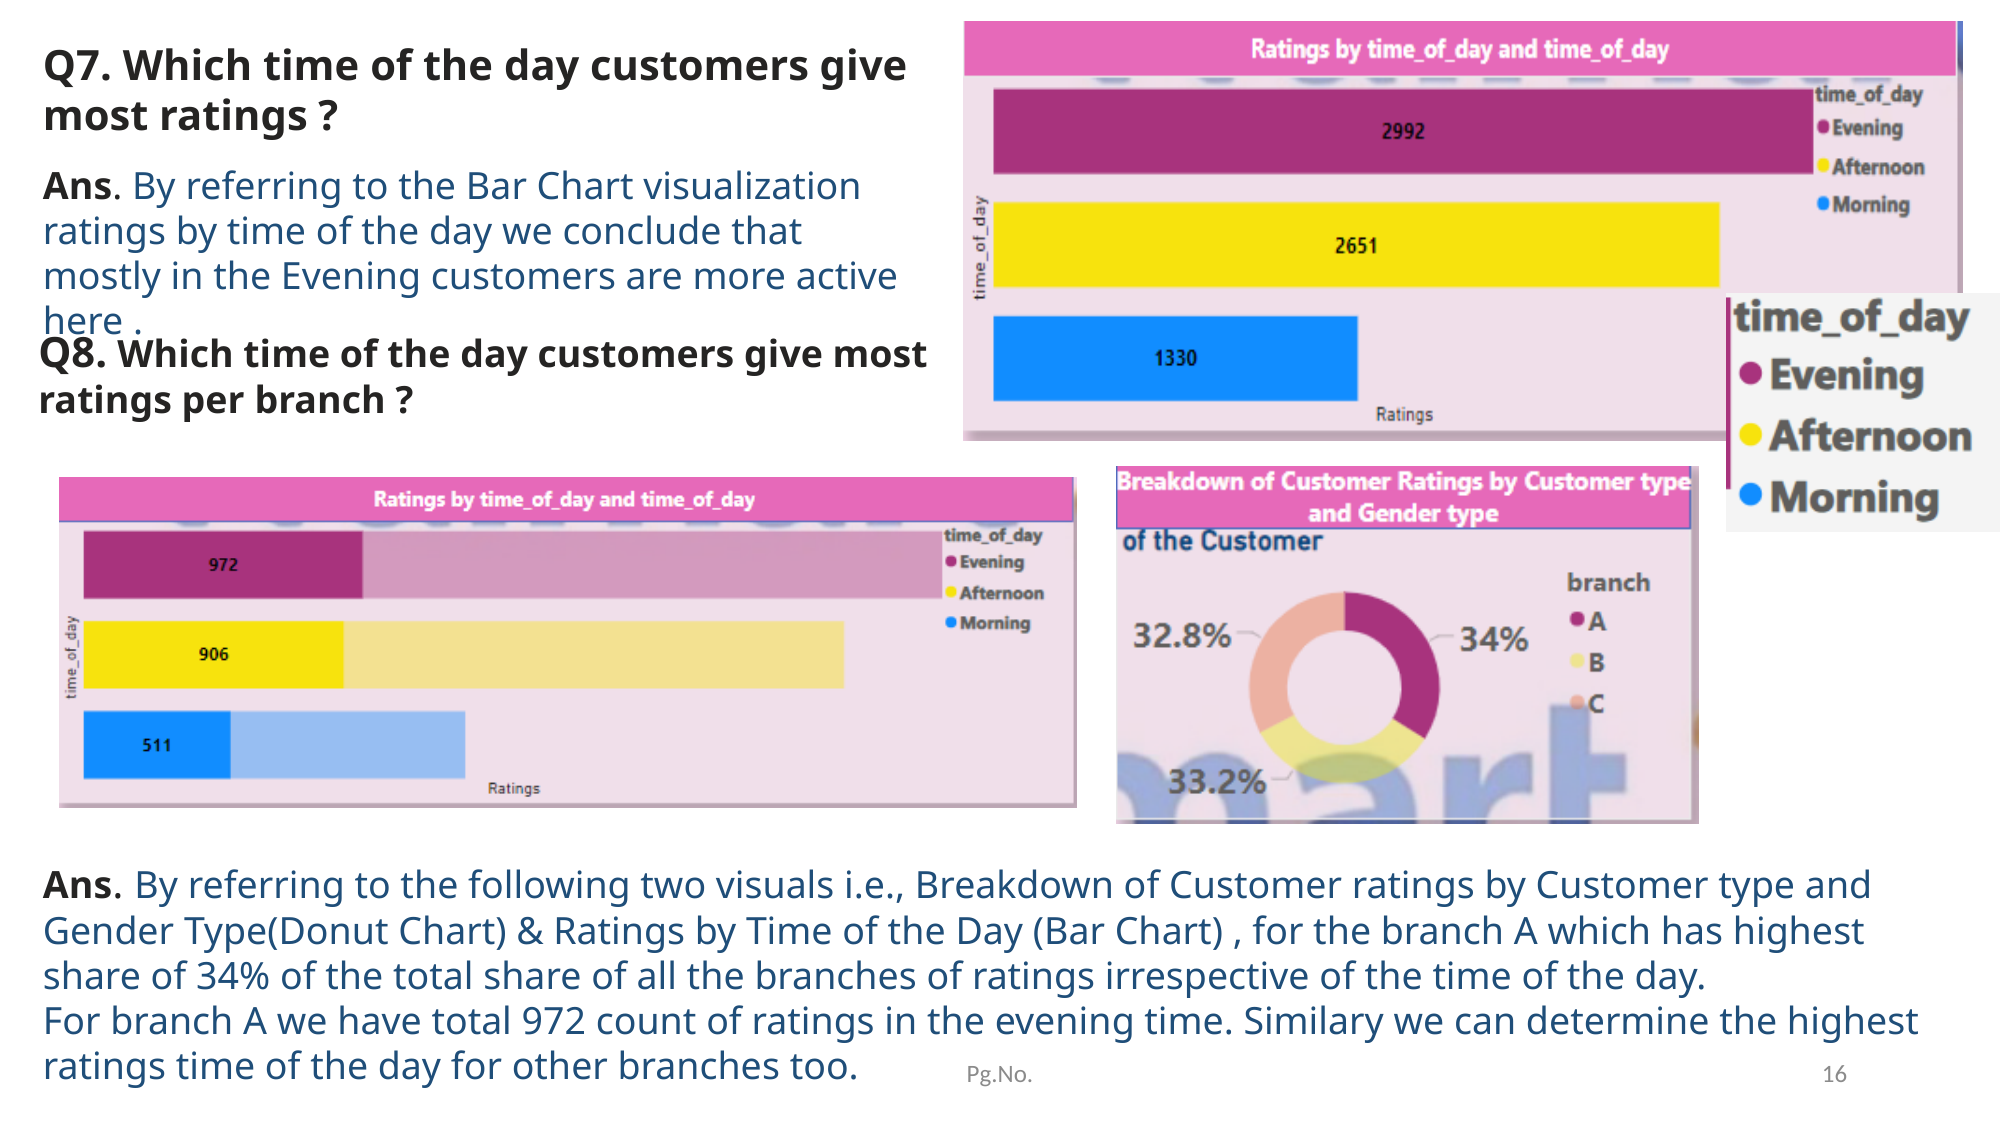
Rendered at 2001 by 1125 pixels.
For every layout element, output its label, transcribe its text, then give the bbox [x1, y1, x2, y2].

text_box Ans. By referring to the Bar Chart visualization ratings by time of the day we conclude that mostly in the Evening customers are more active here . [28, 154, 940, 318]
picture [1115, 466, 1699, 824]
text_box Ans. By referring to the following two visuals i.e., Breakdown of Customer ratings by Customer type and Gender Type(Donut Chart) & Ratings by Time of the Day (Bar Chart) , for the branch A which has highest share of 34% of the total share of all the branches of ratings irrespective of the time of the day. For branch A we have total 972 count of ratings in the evening time. Similary we can determine the highest ratings time of the day for other branches too. [28, 849, 1963, 1095]
picture [59, 477, 1078, 808]
text_box Q7. Which time of the day customers give most ratings ? [28, 31, 963, 147]
picture [963, 21, 2000, 532]
footer Pg.No. [662, 1042, 1338, 1103]
slide_number 16 [1412, 1042, 1863, 1103]
text_box Q8. Which time of the day customers give most ratings per branch ? [23, 318, 963, 429]
